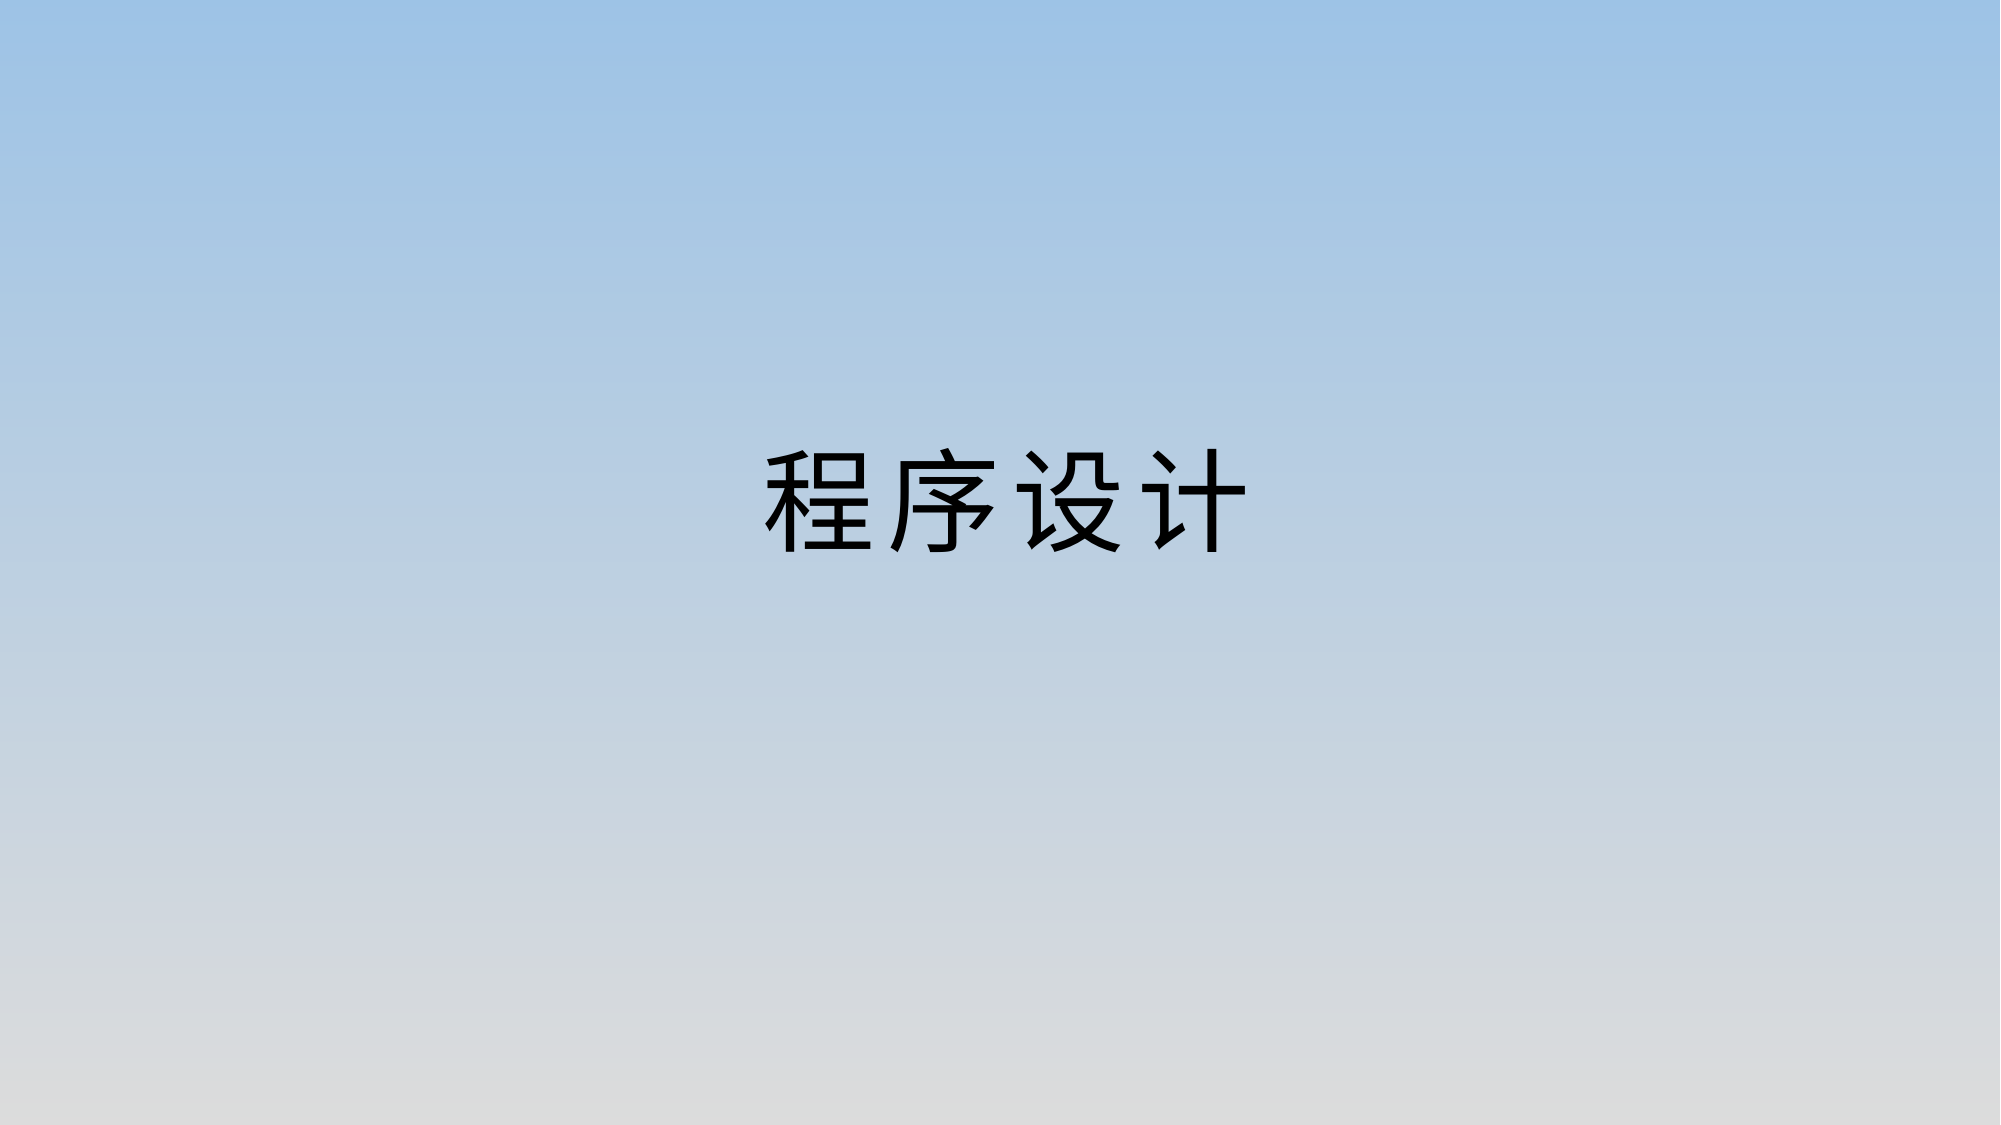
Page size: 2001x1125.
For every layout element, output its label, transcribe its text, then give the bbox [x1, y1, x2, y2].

title 程序设计 [109, 424, 1891, 573]
